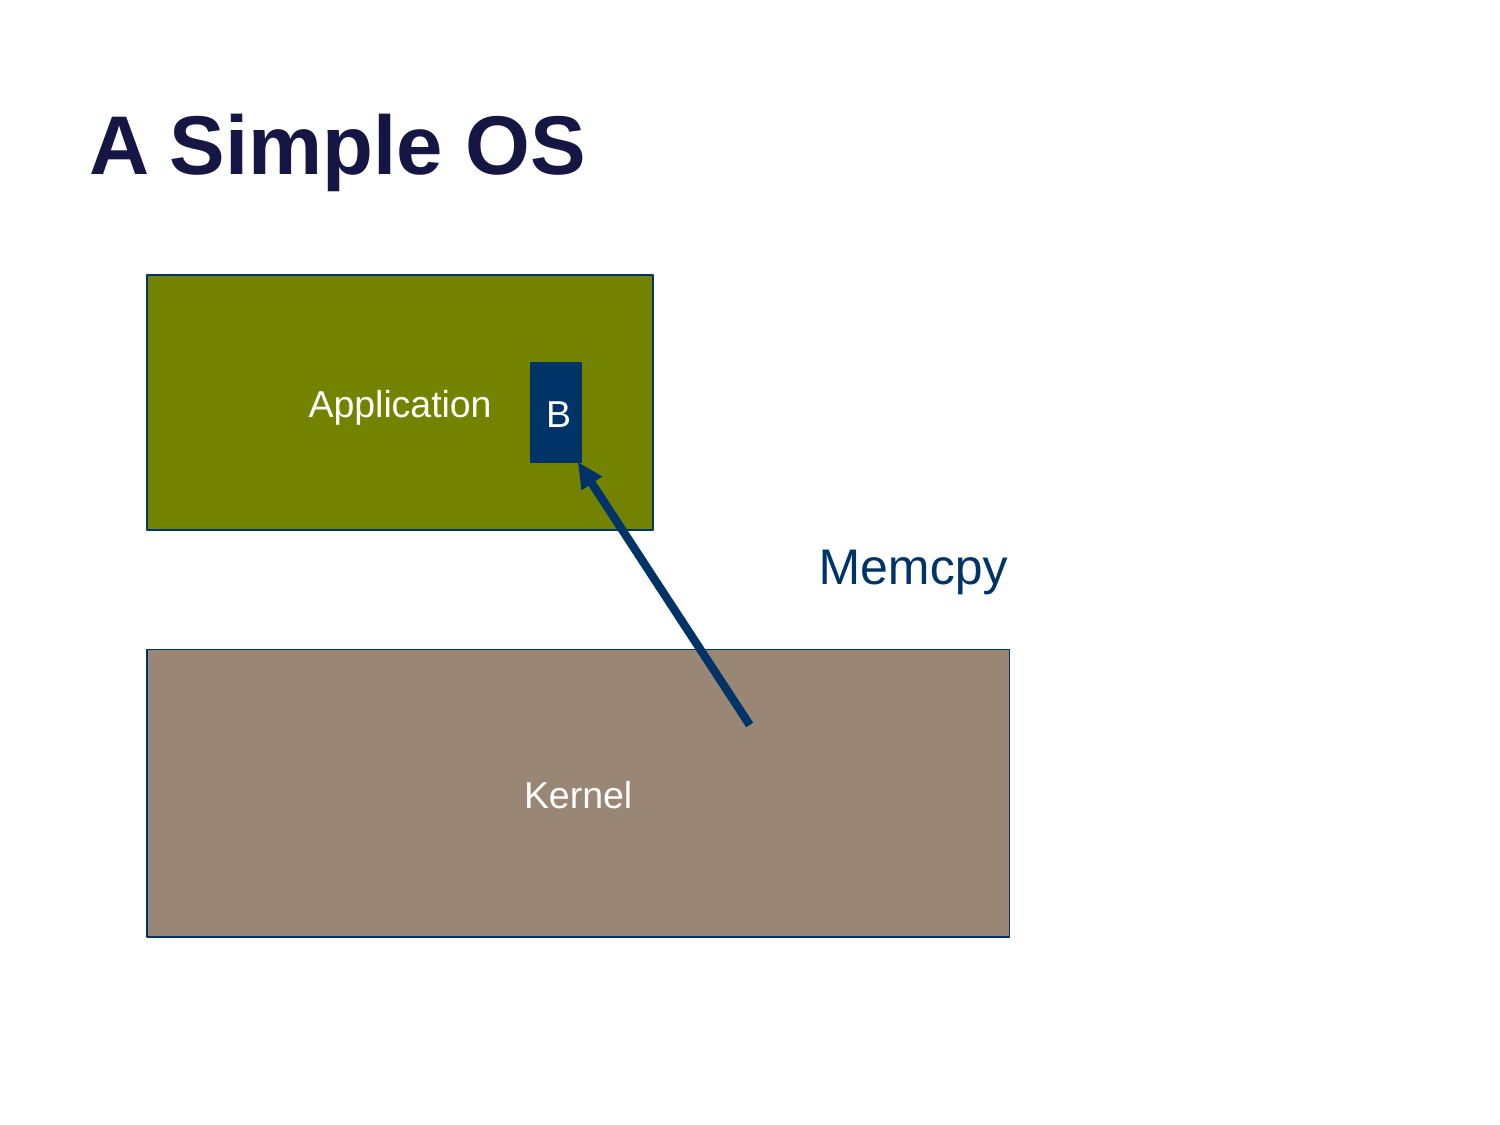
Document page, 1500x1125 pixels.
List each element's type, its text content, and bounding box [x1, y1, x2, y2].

title A Simple OS [75, 0, 1425, 200]
text_box B [531, 363, 581, 463]
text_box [577, 462, 750, 726]
text_box Kernel [146, 649, 1010, 937]
text_box Application [146, 275, 654, 530]
text_box Memcpy [803, 526, 1023, 602]
